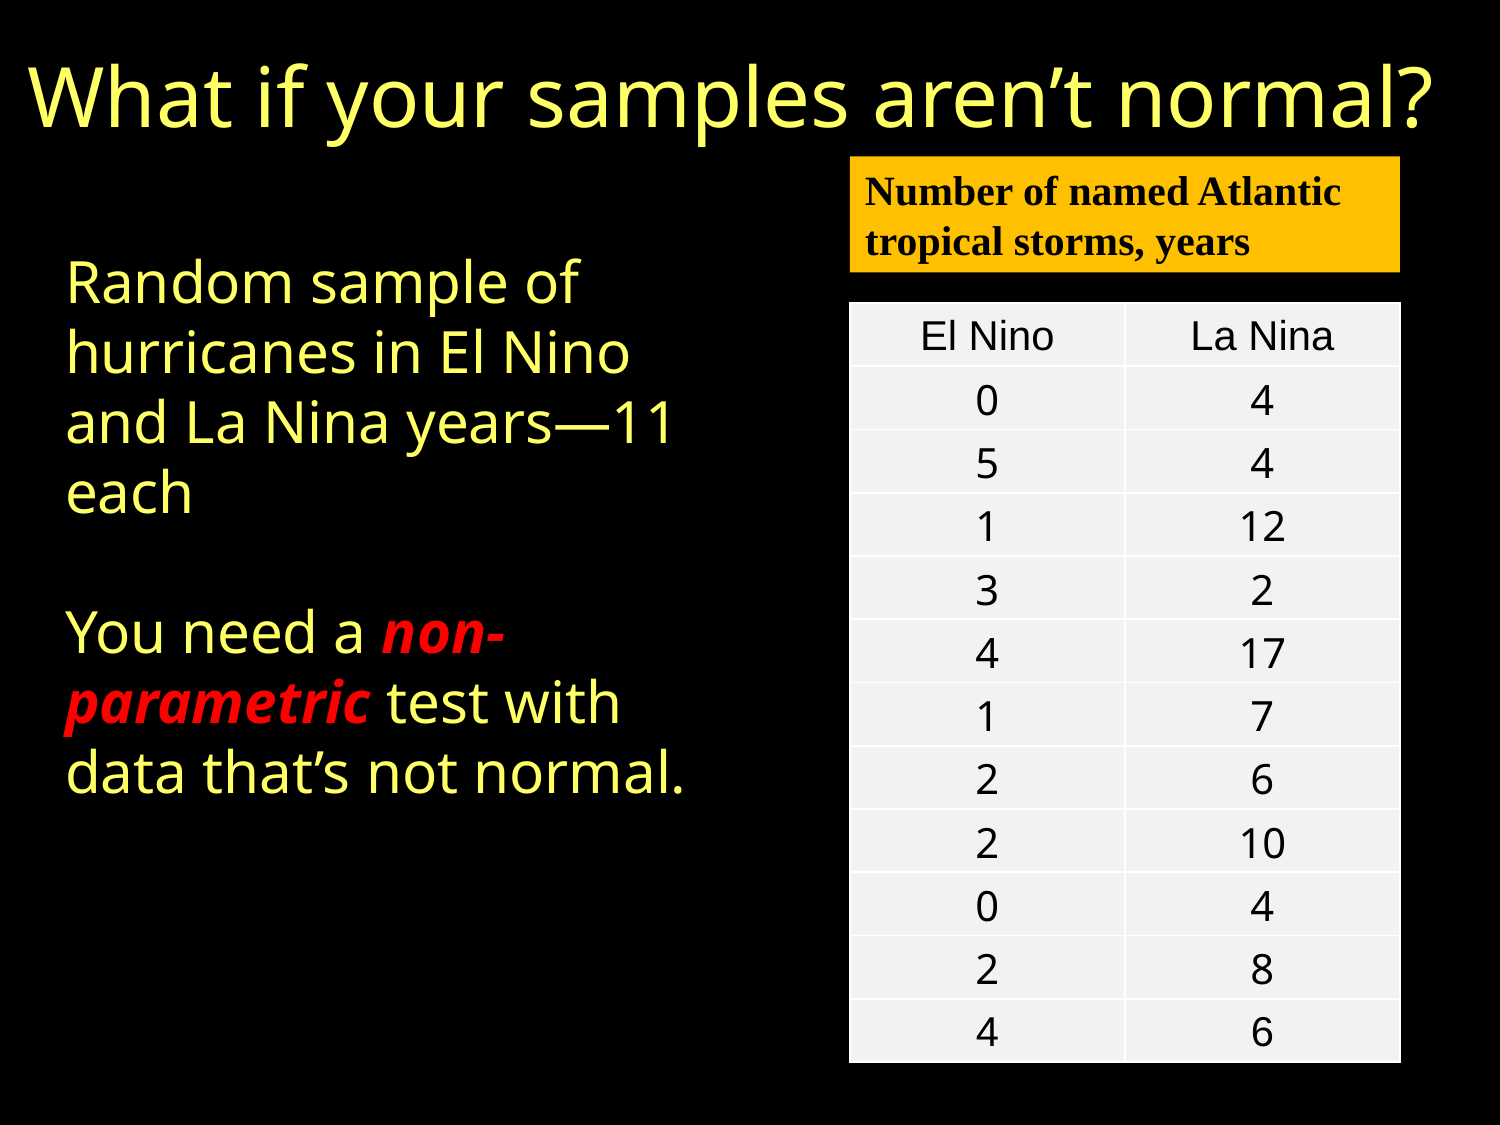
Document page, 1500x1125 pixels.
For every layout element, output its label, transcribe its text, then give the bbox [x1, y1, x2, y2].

table_cell 10 [1126, 810, 1399, 871]
table_cell 6 [1126, 1000, 1399, 1061]
table_cell 1 [851, 494, 1124, 555]
text_box What if your samples aren’t normal? [12, 36, 1477, 153]
table_cell 3 [851, 557, 1124, 618]
table_header El Nino [851, 304, 1124, 365]
table_cell 4 [1126, 430, 1399, 492]
table_cell 12 [1126, 494, 1399, 555]
table_cell 2 [851, 810, 1124, 871]
table_cell 6 [1126, 747, 1399, 808]
table_cell 2 [851, 747, 1124, 808]
table_cell 7 [1126, 683, 1399, 745]
table_cell 0 [851, 873, 1124, 935]
text_box Random sample of hurricanes in El Nino and La Nina years—11 each You need a non-parametric test with data that’s not normal. [49, 237, 713, 1031]
table_cell 2 [1126, 557, 1399, 618]
table_cell 0 [851, 367, 1124, 429]
text_box Number of named Atlantic tropical storms, years [849, 156, 1400, 273]
table_cell 4 [851, 620, 1124, 682]
table_cell 1 [851, 683, 1124, 745]
table_cell 4 [1126, 873, 1399, 935]
table_cell 2 [851, 936, 1124, 998]
table_cell 8 [1126, 936, 1399, 998]
table_cell 5 [851, 430, 1124, 492]
table_cell 4 [1126, 367, 1399, 429]
table_cell 4 [851, 1000, 1124, 1061]
table_cell 17 [1126, 620, 1399, 682]
table_header La Nina [1126, 304, 1399, 365]
